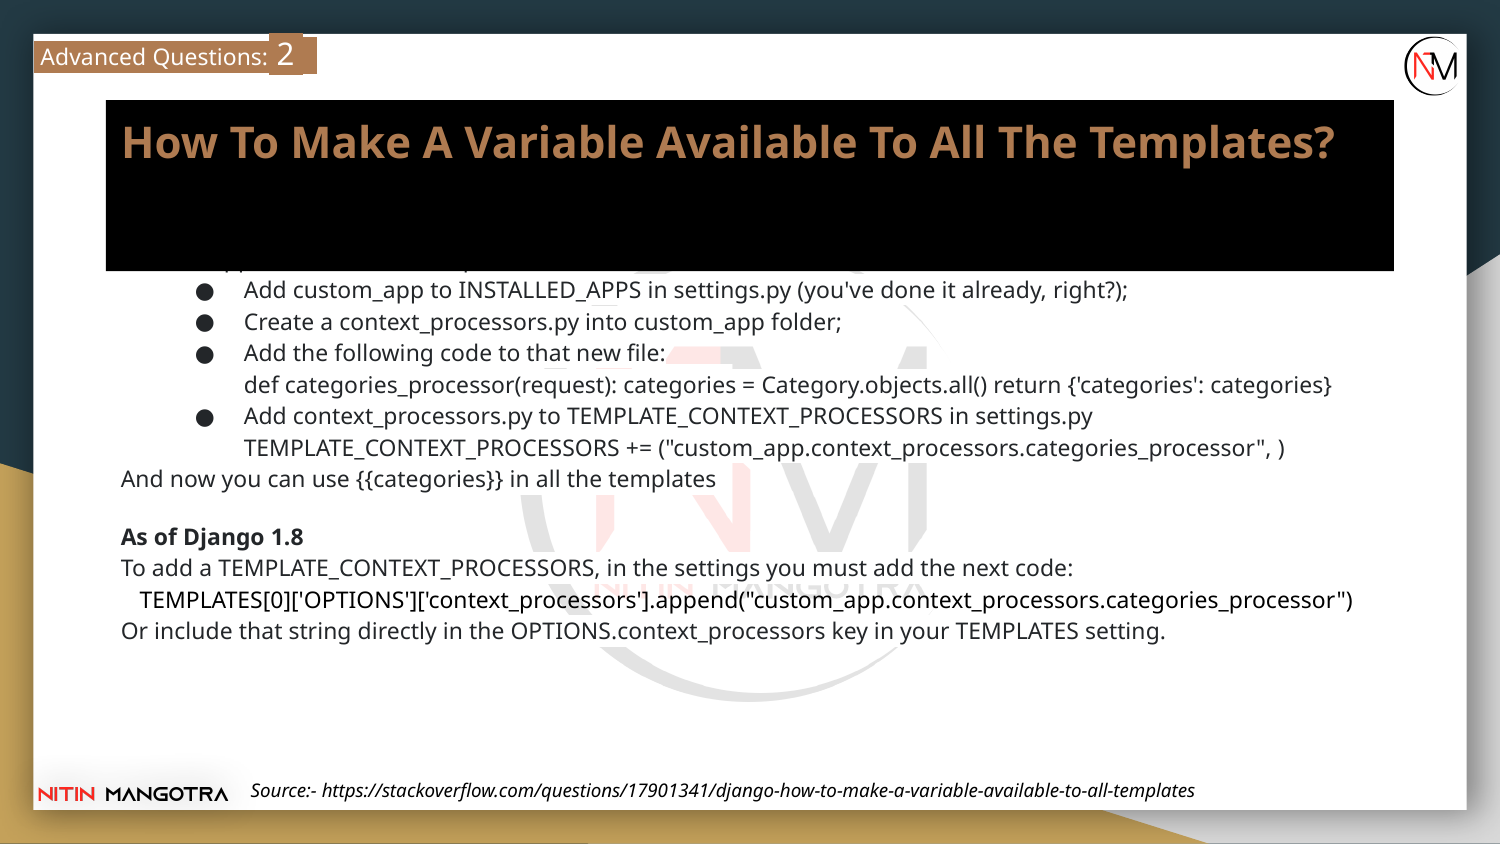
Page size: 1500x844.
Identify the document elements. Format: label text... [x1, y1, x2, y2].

picture [33, 775, 233, 810]
text_box What you want is a context processor, and it's very easy to create one. Assuming you have an app named custom_app, follow the next steps: Add custom_app to INSTALLED_APPS in settings.py (you've done it already, right?); Create a context_processors.py into custom_app folder; Add the following code to that new file: def categories_processor(request): categories = Category.objects.all() return {'categories': categories} Add context_processors.py to TEMPLATE_CONTEXT_PROCESSORS in settings.py TEMPLATE_CONTEXT_PROCESSORS += ("custom_app.context_processors.categories_processor", ) And now you can use {{categories}} in all the templates As of Django 1.8 To add a TEMPLATE_CONTEXT_PROCESSORS, in the settings you must add the next code: TEMPLATES[0]['OPTIONS']['context_processors'].append("custom_app.context_processors.categories_processor") Or include that string directly in the OPTIONS.context_processors key in your TEMPLATES setting. [105, 272, 1394, 660]
text_box Advanced Questions: 2 [19, 19, 403, 87]
text_box Source:- https://stackoverflow.com/questions/17901341/django-how-to-make-a-variable-available-to-all-templates [235, 767, 1484, 813]
title How To Make A Variable Available To All The Templates? [105, 100, 1394, 272]
picture [1401, 33, 1467, 99]
